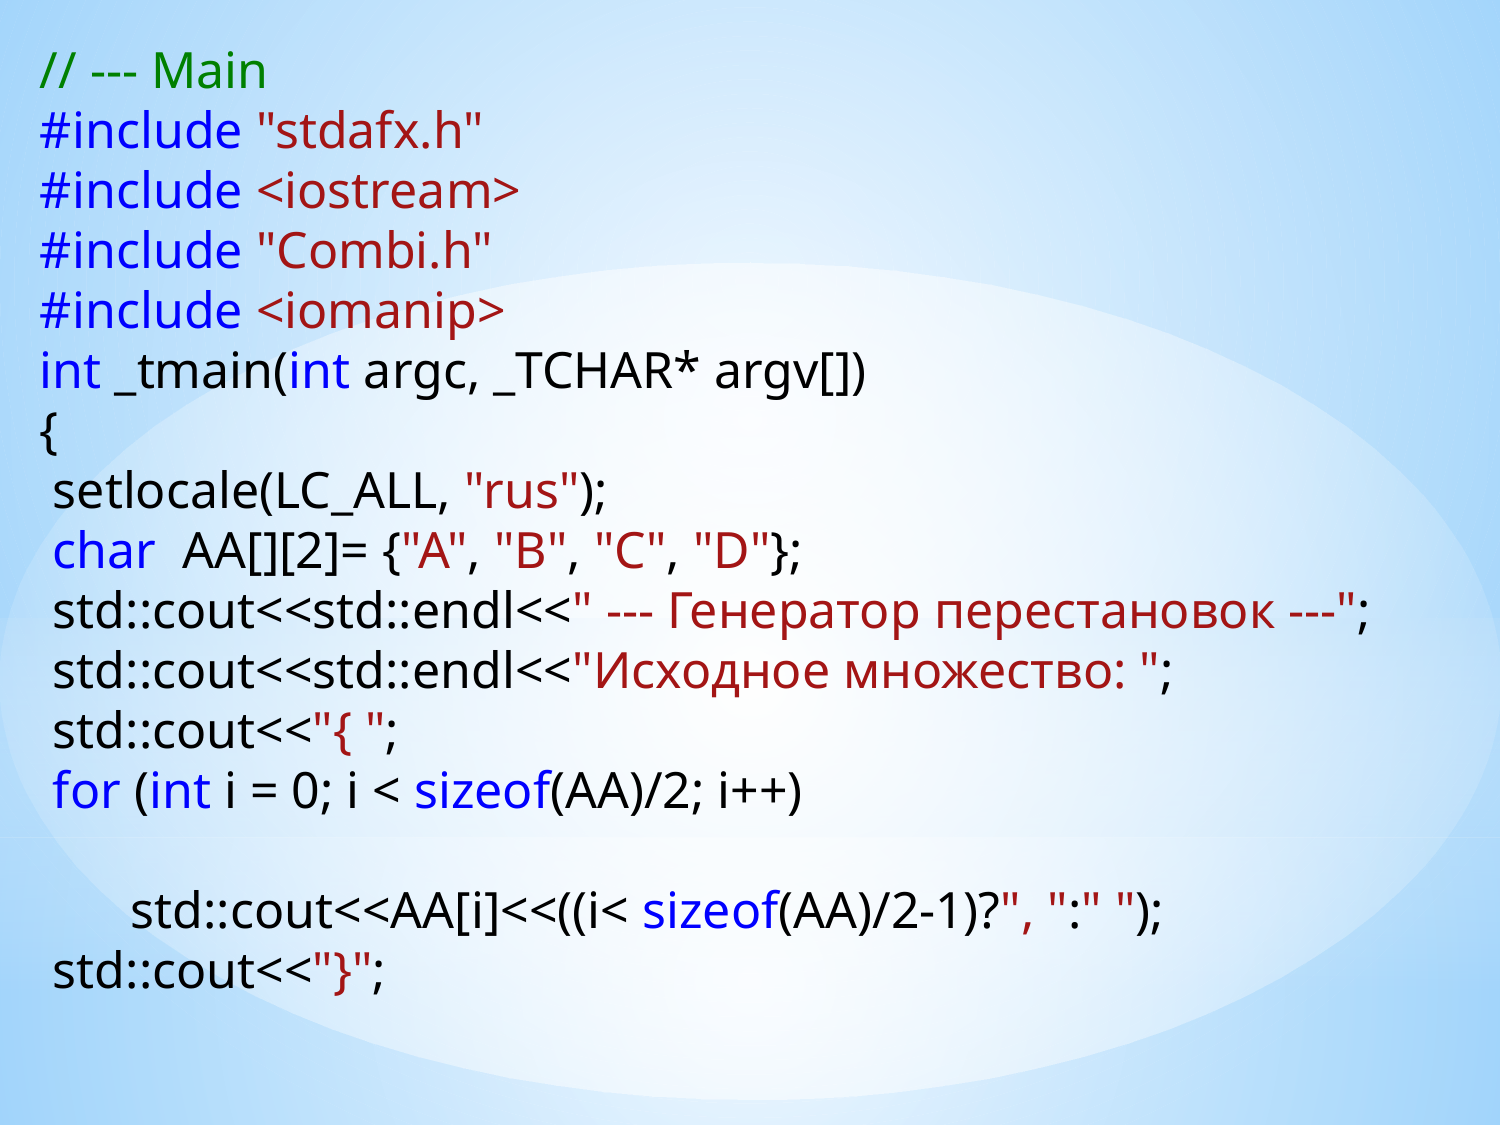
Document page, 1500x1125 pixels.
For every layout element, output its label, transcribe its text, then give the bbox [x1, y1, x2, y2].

text_box // --- Main #include "stdafx.h" #include <iostream> #include "Combi.h" #include <iomanip> int _tmain(int argc, _TCHAR* argv[]) { setlocale(LC_ALL, "rus"); char AA[][2]= {"A", "B", "C", "D"}; std::cout<<std::endl<<" --- Генератор перестановок ---"; std::cout<<std::endl<<"Исходное множество: "; std::cout<<"{ "; for (int i = 0; i < sizeof(AA)/2; i++) std::cout<<AA[i]<<((i< sizeof(AA)/2-1)?", ":" "); std::cout<<"}"; [25, 30, 1467, 1006]
